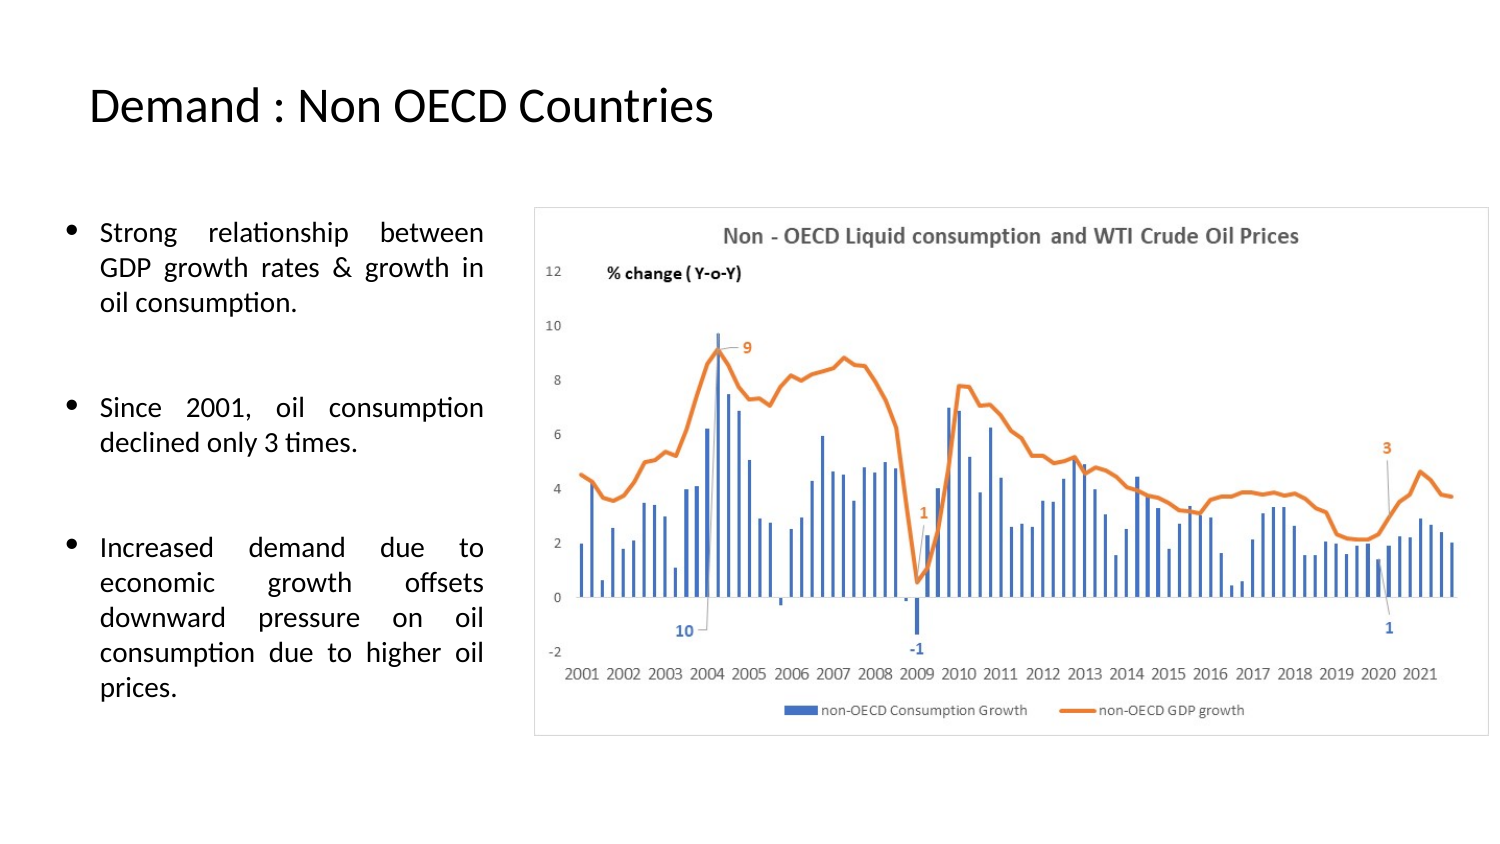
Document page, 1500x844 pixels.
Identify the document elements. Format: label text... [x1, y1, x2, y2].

text_box Strong relationship between GDP growth rates & growth in oil consumption. Since 2001, oil consumption declined only 3 times. Increased demand due to economic growth offsets downward pressure on oil consumption due to higher oil prices. [53, 207, 496, 697]
title Demand : Non OECD Countries [78, 34, 1372, 179]
picture [533, 207, 1490, 737]
